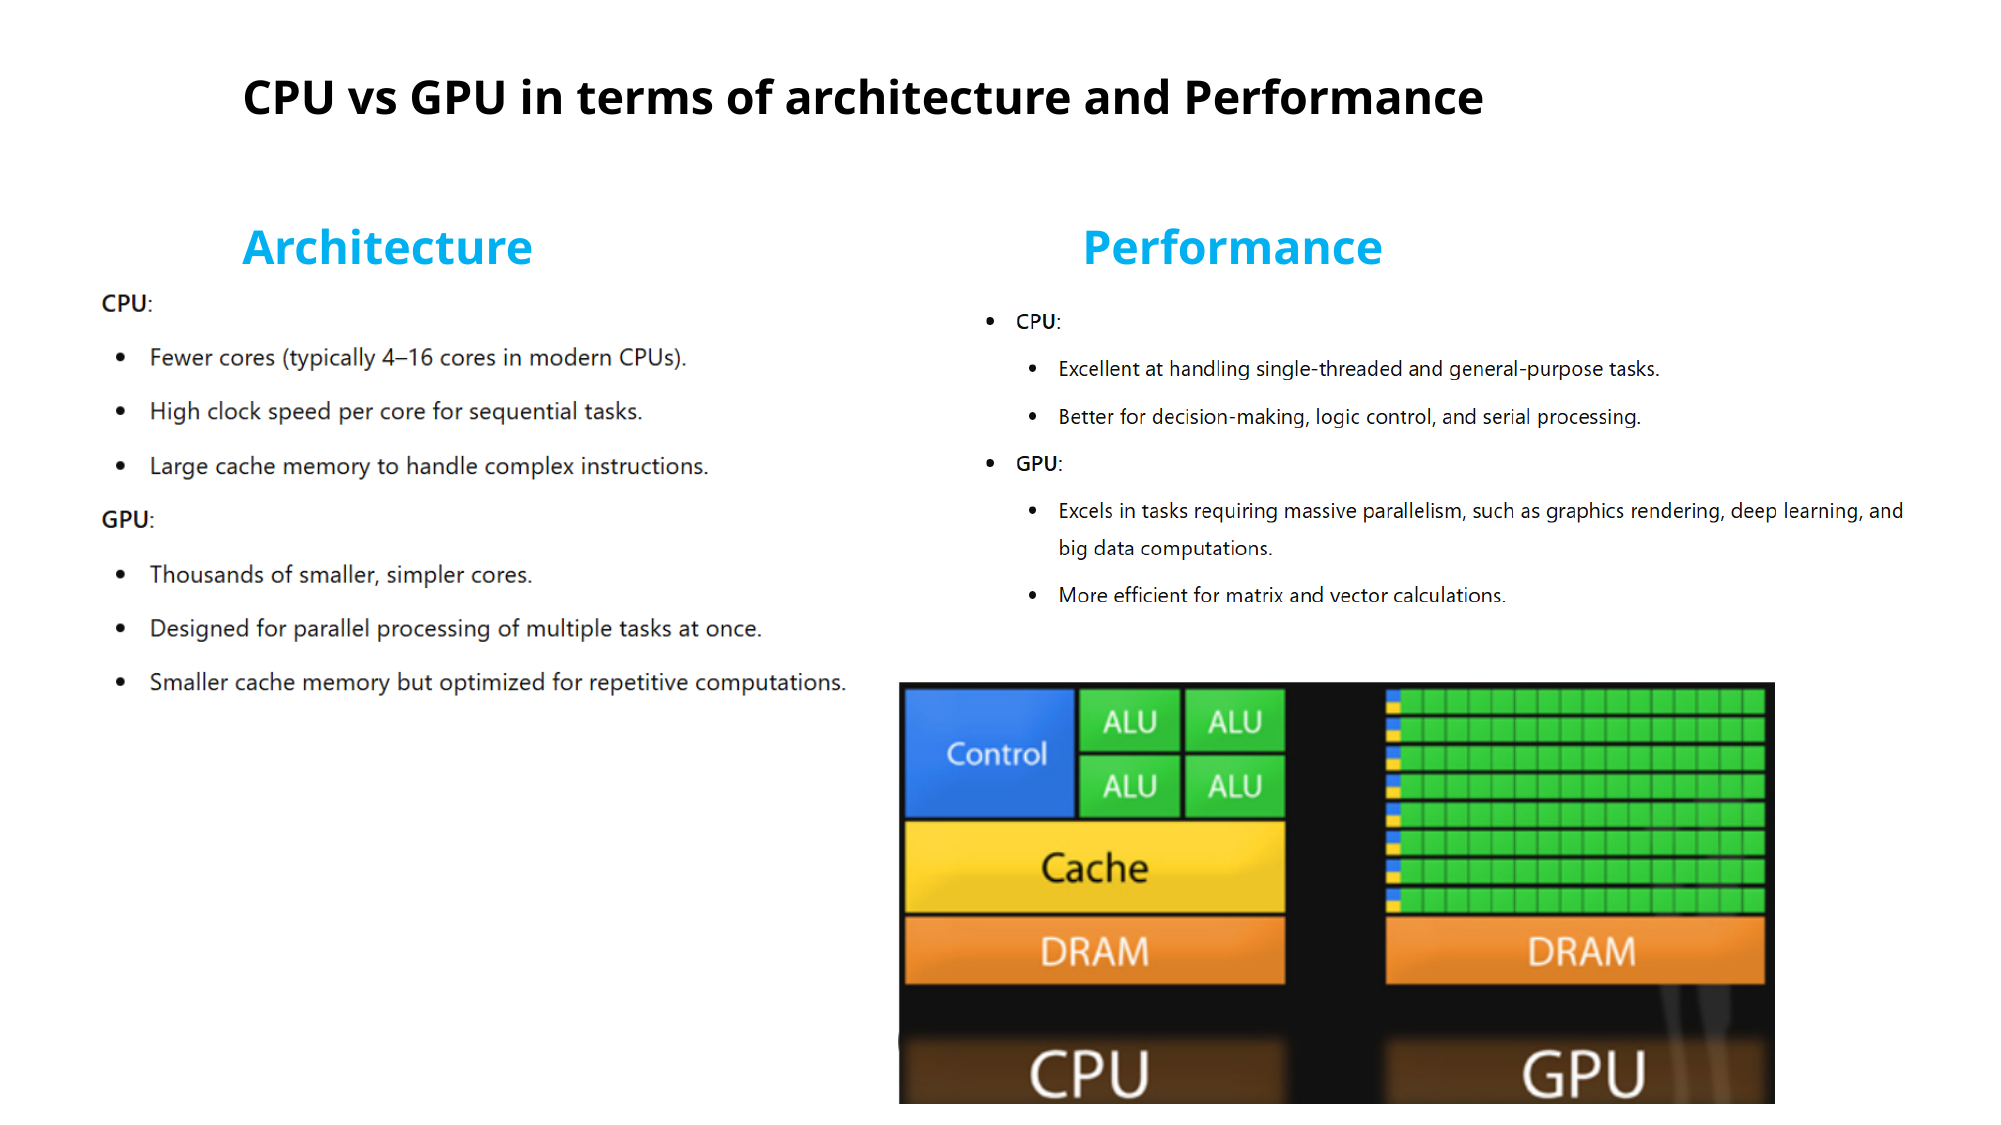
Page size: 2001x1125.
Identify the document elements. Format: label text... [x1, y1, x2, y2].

picture [897, 681, 1775, 1105]
picture [86, 286, 883, 702]
title CPU vs GPU in terms of architecture and Performance Architecture Performance [227, 65, 1953, 284]
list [971, 301, 1931, 618]
